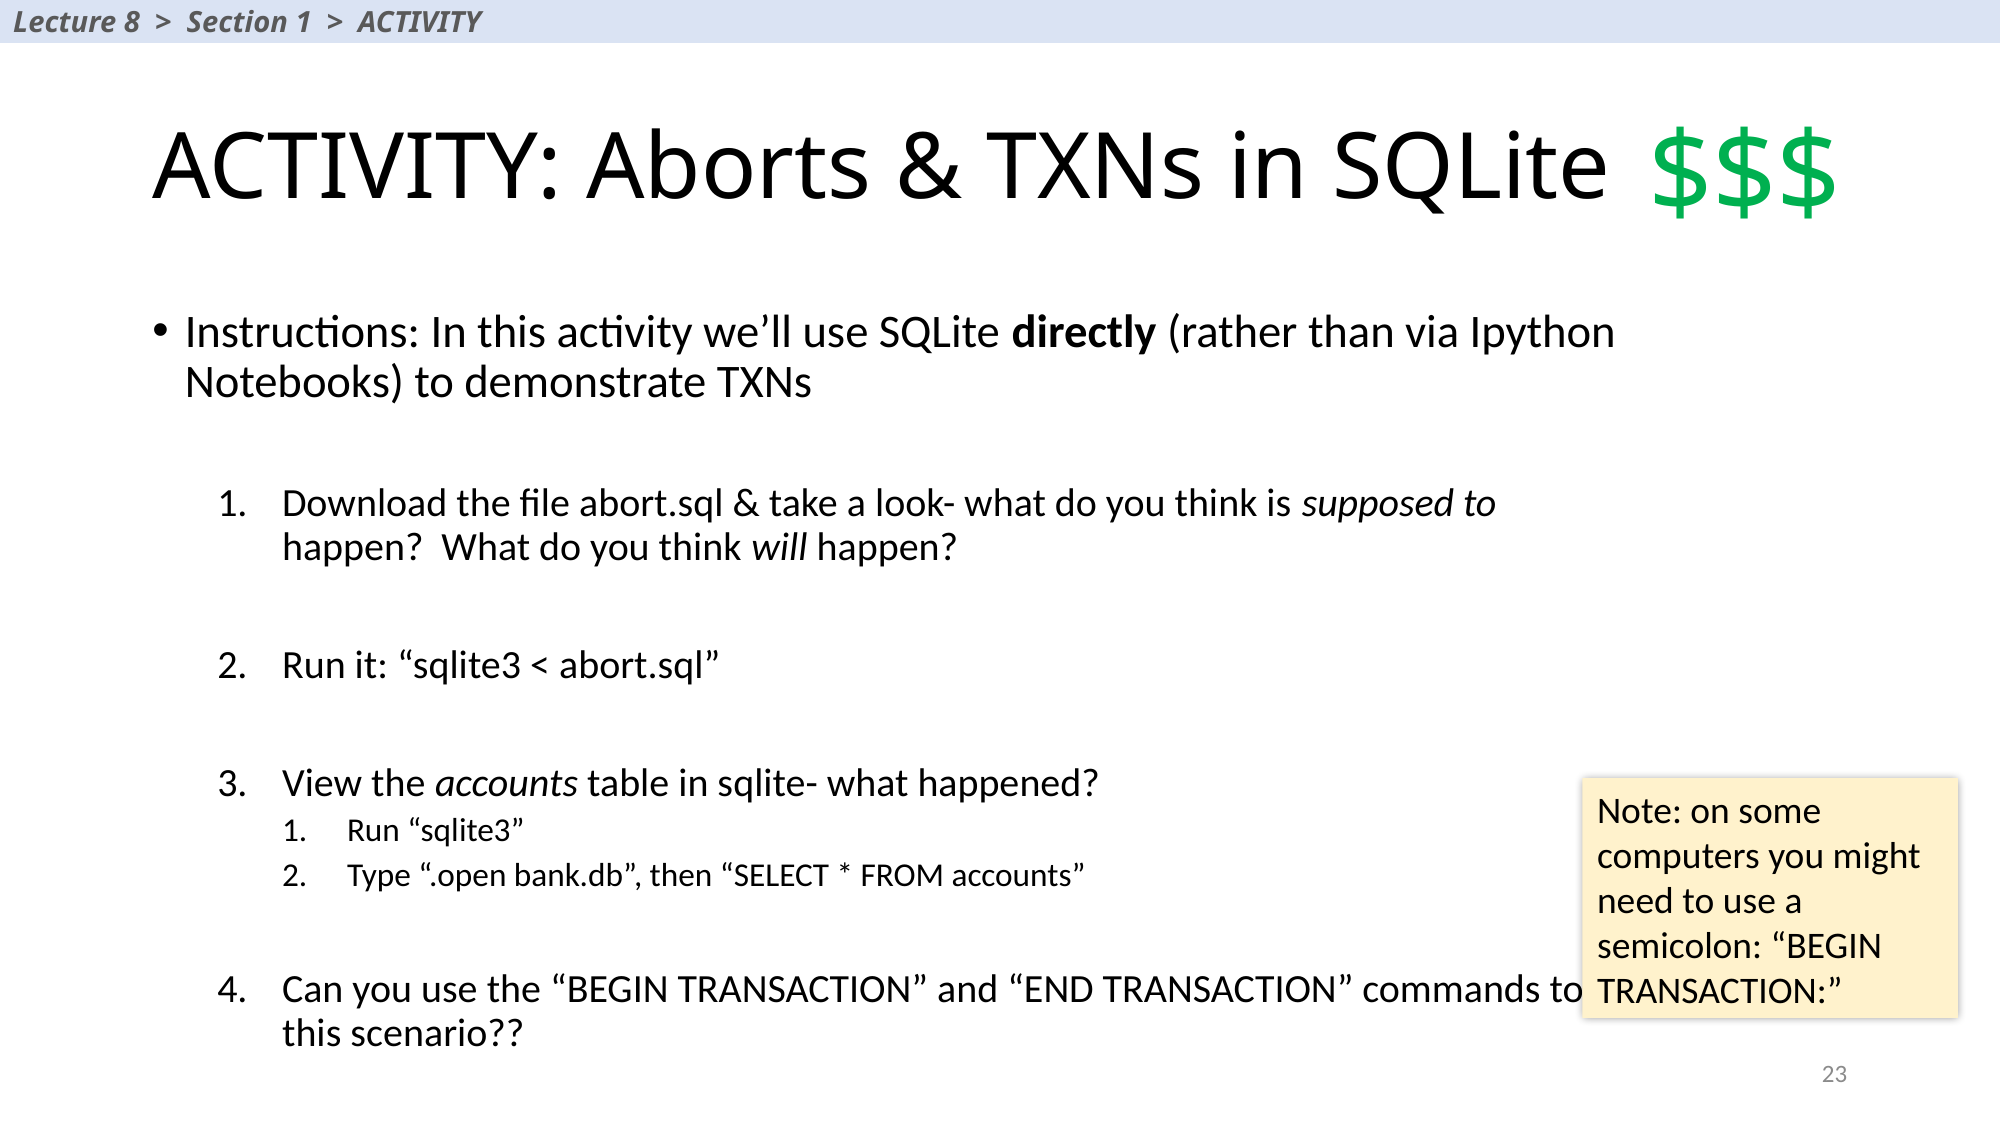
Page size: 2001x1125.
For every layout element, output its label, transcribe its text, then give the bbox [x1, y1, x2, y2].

text_box Note: on some computers you might need to use a semicolon: “BEGIN TRANSACTION:” [1582, 778, 1958, 1018]
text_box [0, 0, 2000, 47]
title ACTIVITY: Aborts & TXNs in SQLite [137, 59, 1863, 278]
text_box $$$ [1633, 92, 1857, 243]
list Instructions: In this activity we’ll use SQLite directly (rather than via Ipython Notebooks) to demonstrate TXNs Download the file abort.sql & take a look- what do you think is supposed to happen? What do you think will happen? Run it: “sqlite3 < abort.sql” View the accounts table in sqlite- what happened? Run “sqlite3” Type “.open bank.db”, then “SELECT * FROM accounts” Can you use the “BEGIN TRANSACTION” and “END TRANSACTION” commands to fix this scenario?? [137, 299, 1656, 1064]
slide_number 23 [1412, 1042, 1863, 1103]
